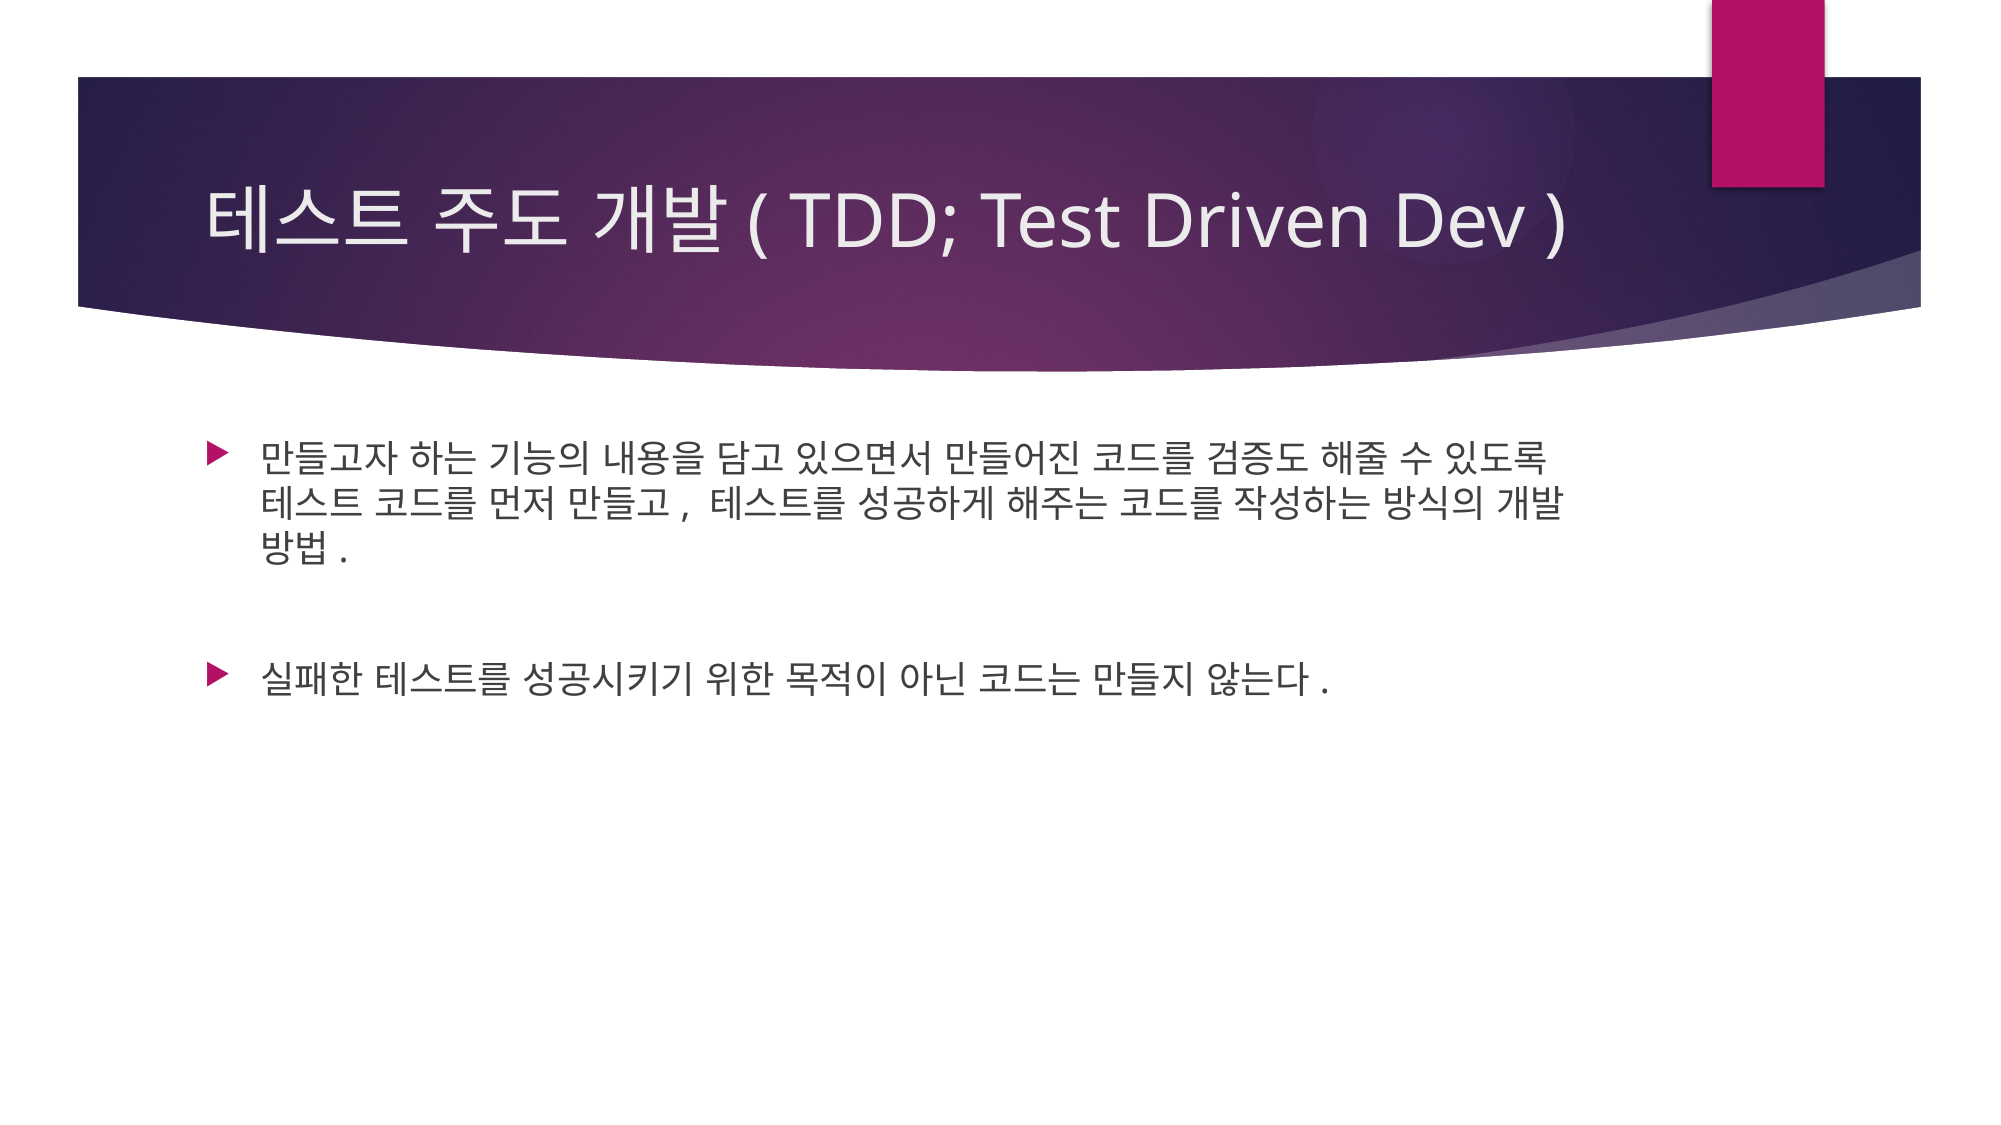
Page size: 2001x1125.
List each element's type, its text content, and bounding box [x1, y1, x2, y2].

list 만들고자 하는 기능의 내용을 담고 있으면서 만들어진 코드를 검증도 해줄 수 있도록 테스트 코드를 먼저 만들고, 테스트를 성공하게 해주는 코드를 작성하는 방식의 개발 방법. 실패한 테스트를 성공시키기 위한 목적이 아닌 코드는 만들지 않는다. [189, 427, 1638, 988]
title 테스트 주도 개발( TDD; Test Driven Dev ) [189, 159, 1627, 276]
